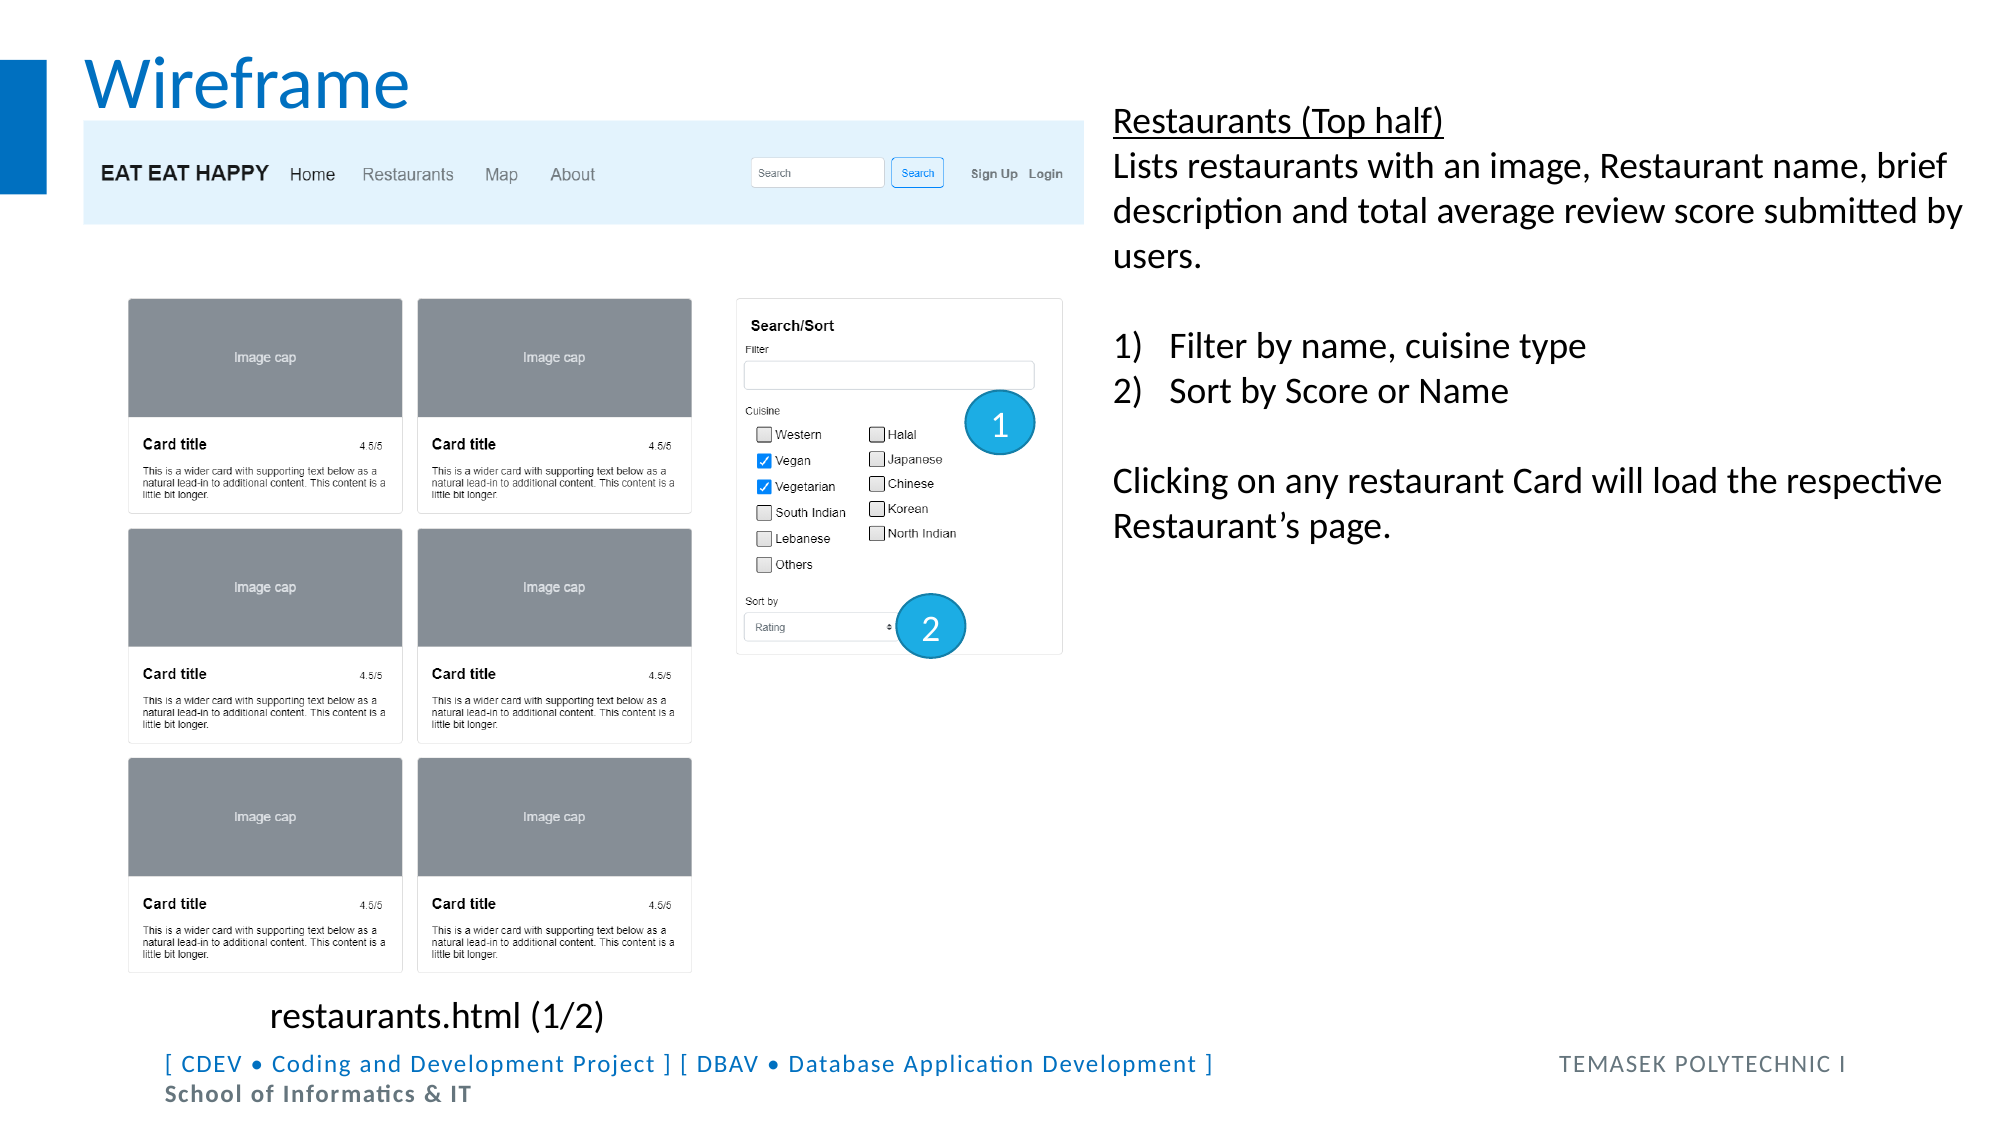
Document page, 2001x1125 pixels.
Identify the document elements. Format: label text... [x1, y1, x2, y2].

title Wireframe [69, 16, 1765, 152]
picture [83, 120, 1084, 985]
text_box Restaurants (Top half) Lists restaurants with an image, Restaurant name, brief description and total average review score submitted by users. Filter by name, cuisine type Sort by Score or Name Clicking on any restaurant Card will load the respective Restaurant’s page. [1098, 89, 1999, 554]
text_box restaurants.html (1/2) [255, 985, 621, 1044]
